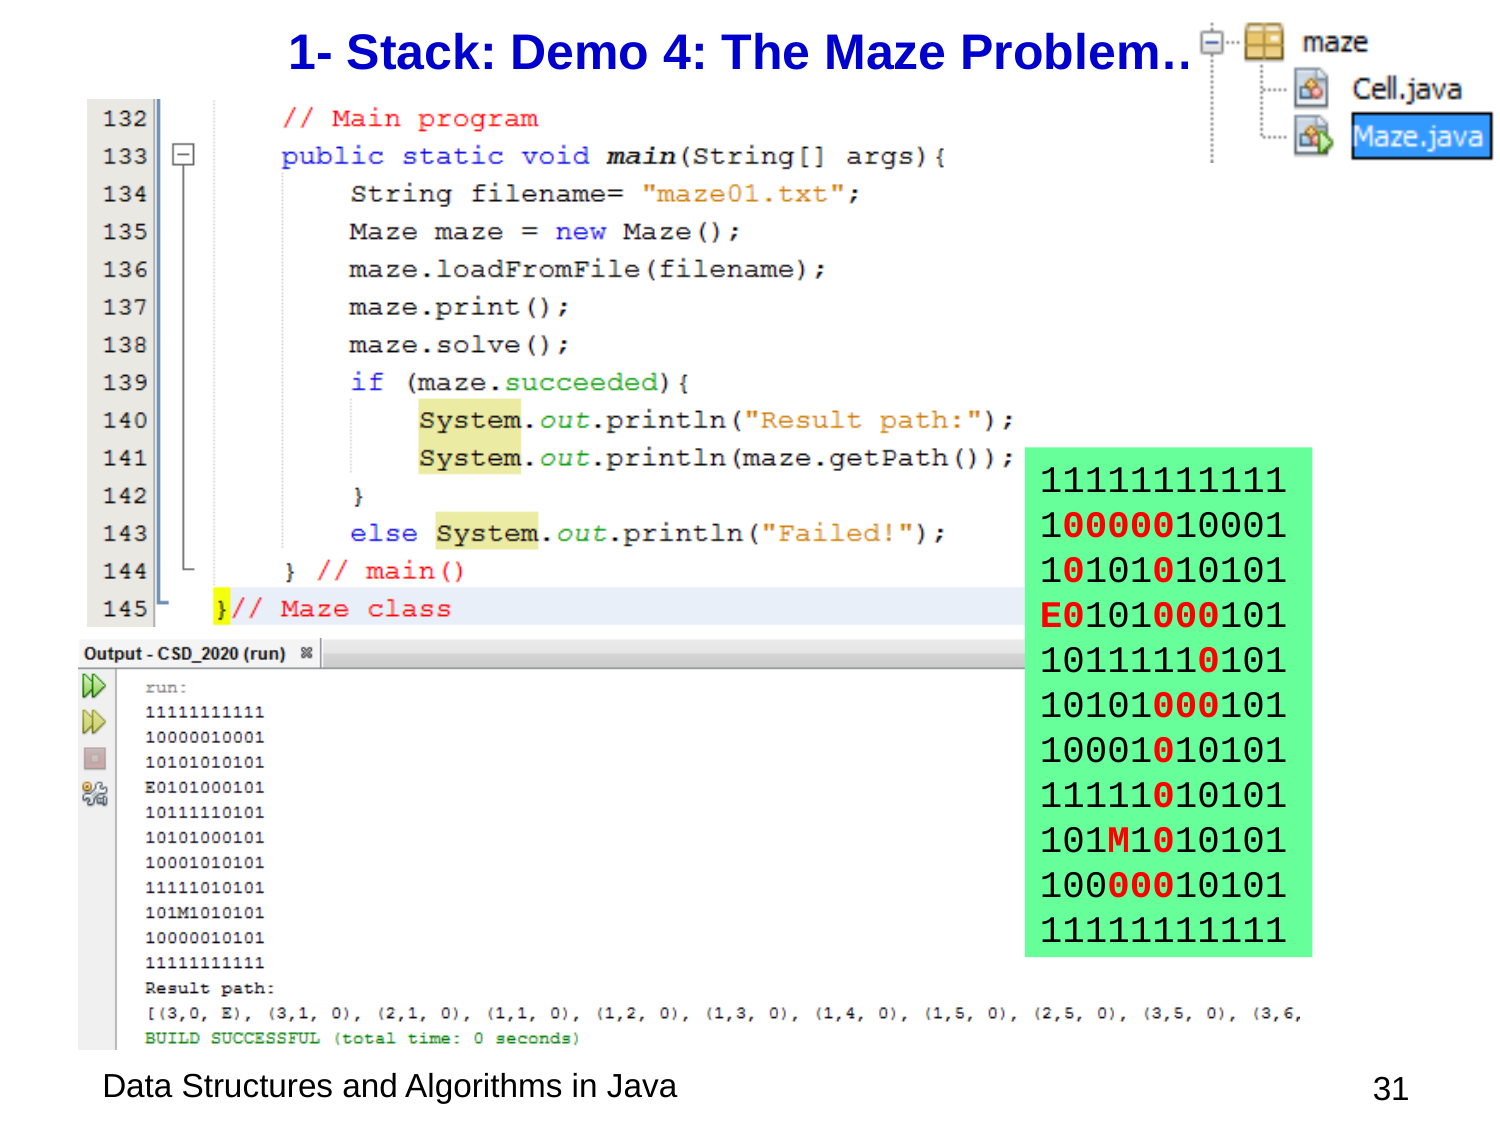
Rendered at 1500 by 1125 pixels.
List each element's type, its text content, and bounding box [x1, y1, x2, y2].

slide_number 31 [1324, 1059, 1426, 1113]
text_box 11111111111 10000010001 10101010101 E0101000101 10111110101 10101000101 10001010101 11111010101 101M1010101 10000010101 11111111111 [1034, 447, 1313, 958]
picture [77, 638, 1301, 1051]
title 1- Stack: Demo 4: The Maze Problem… [74, 12, 1426, 88]
picture [87, 99, 1038, 627]
picture [1188, 21, 1497, 163]
